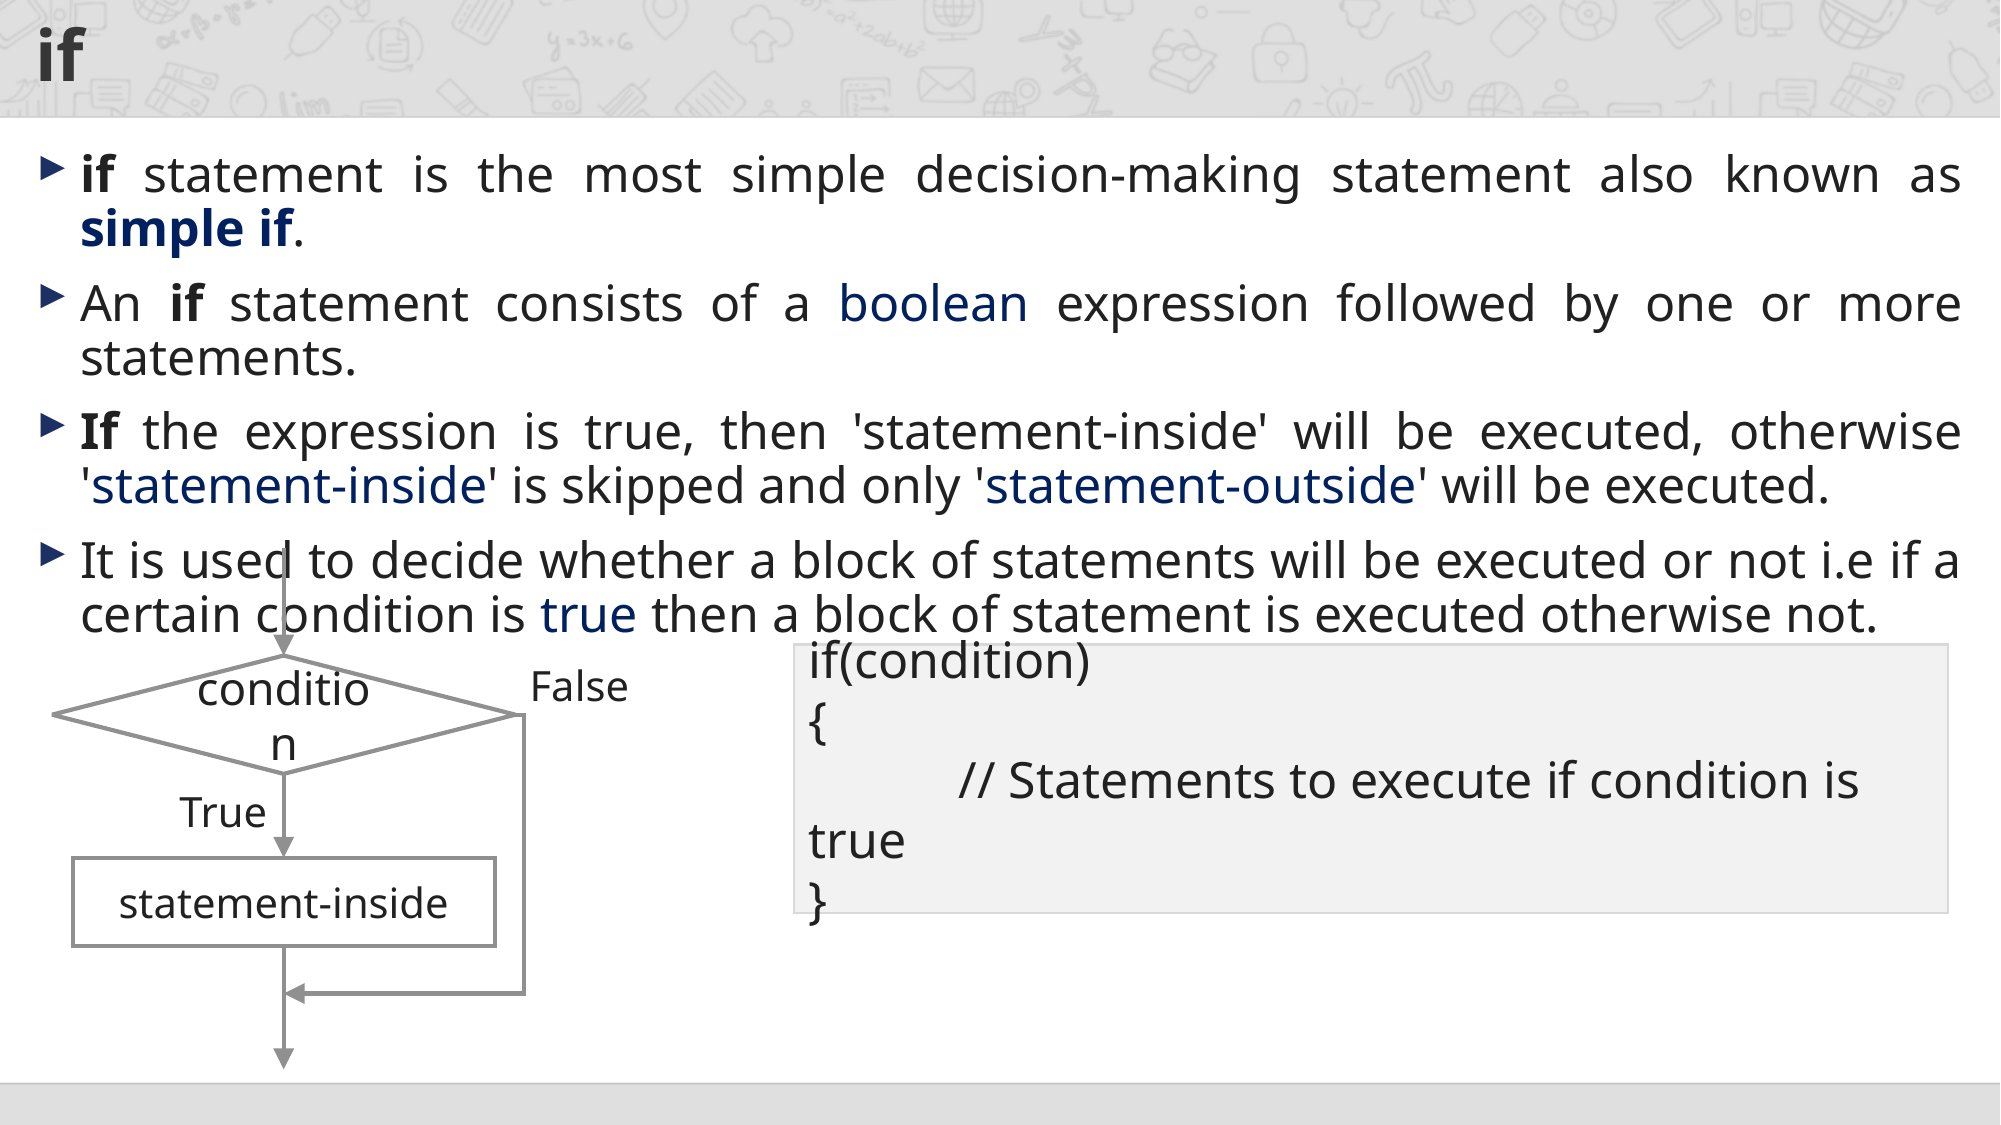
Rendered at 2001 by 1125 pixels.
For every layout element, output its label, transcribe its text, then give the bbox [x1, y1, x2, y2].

title if [0, 0, 2000, 117]
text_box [283, 652, 639, 1070]
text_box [51, 547, 516, 774]
text_box if(condition) { // Statements to execute if condition is true } [793, 643, 1949, 914]
list if statement is the most simple decision-making statement also known as simple if. An if statement consists of a boolean expression followed by one or more statements. If the expression is true, then 'statement-inside' will be executed, otherwise 'statement-inside' is skipped and only 'statement-outside' will be executed. It is used to decide whether a block of statements will be executed or not i.e if a certain condition is true then a block of statement is executed otherwise not. [21, 141, 1979, 594]
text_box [72, 773, 283, 946]
